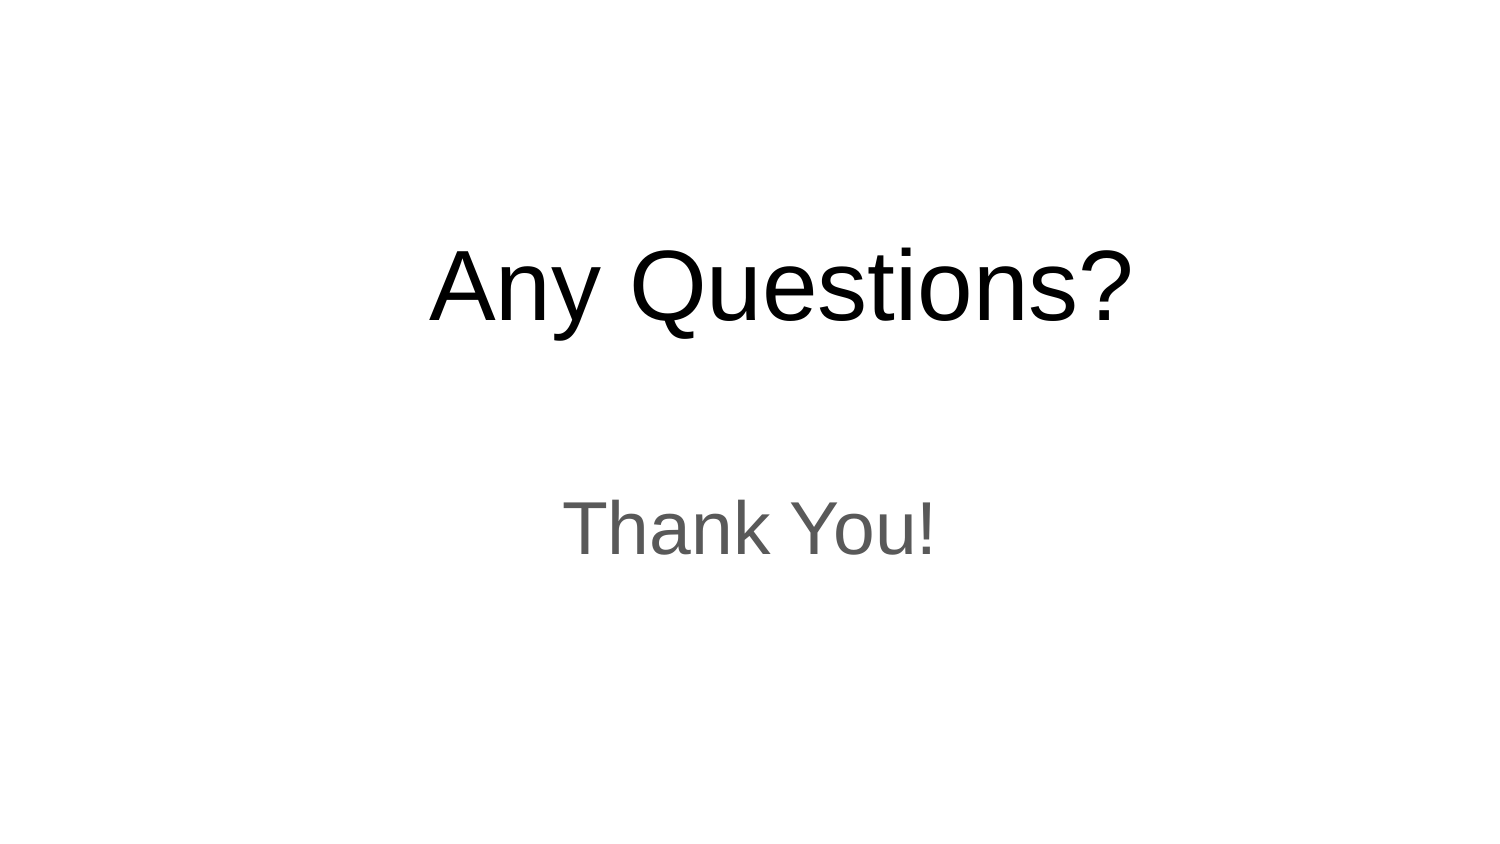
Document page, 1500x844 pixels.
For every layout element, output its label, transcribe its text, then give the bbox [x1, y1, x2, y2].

list Thank You! [51, 451, 1449, 607]
title Any Questions? [83, 205, 1481, 300]
